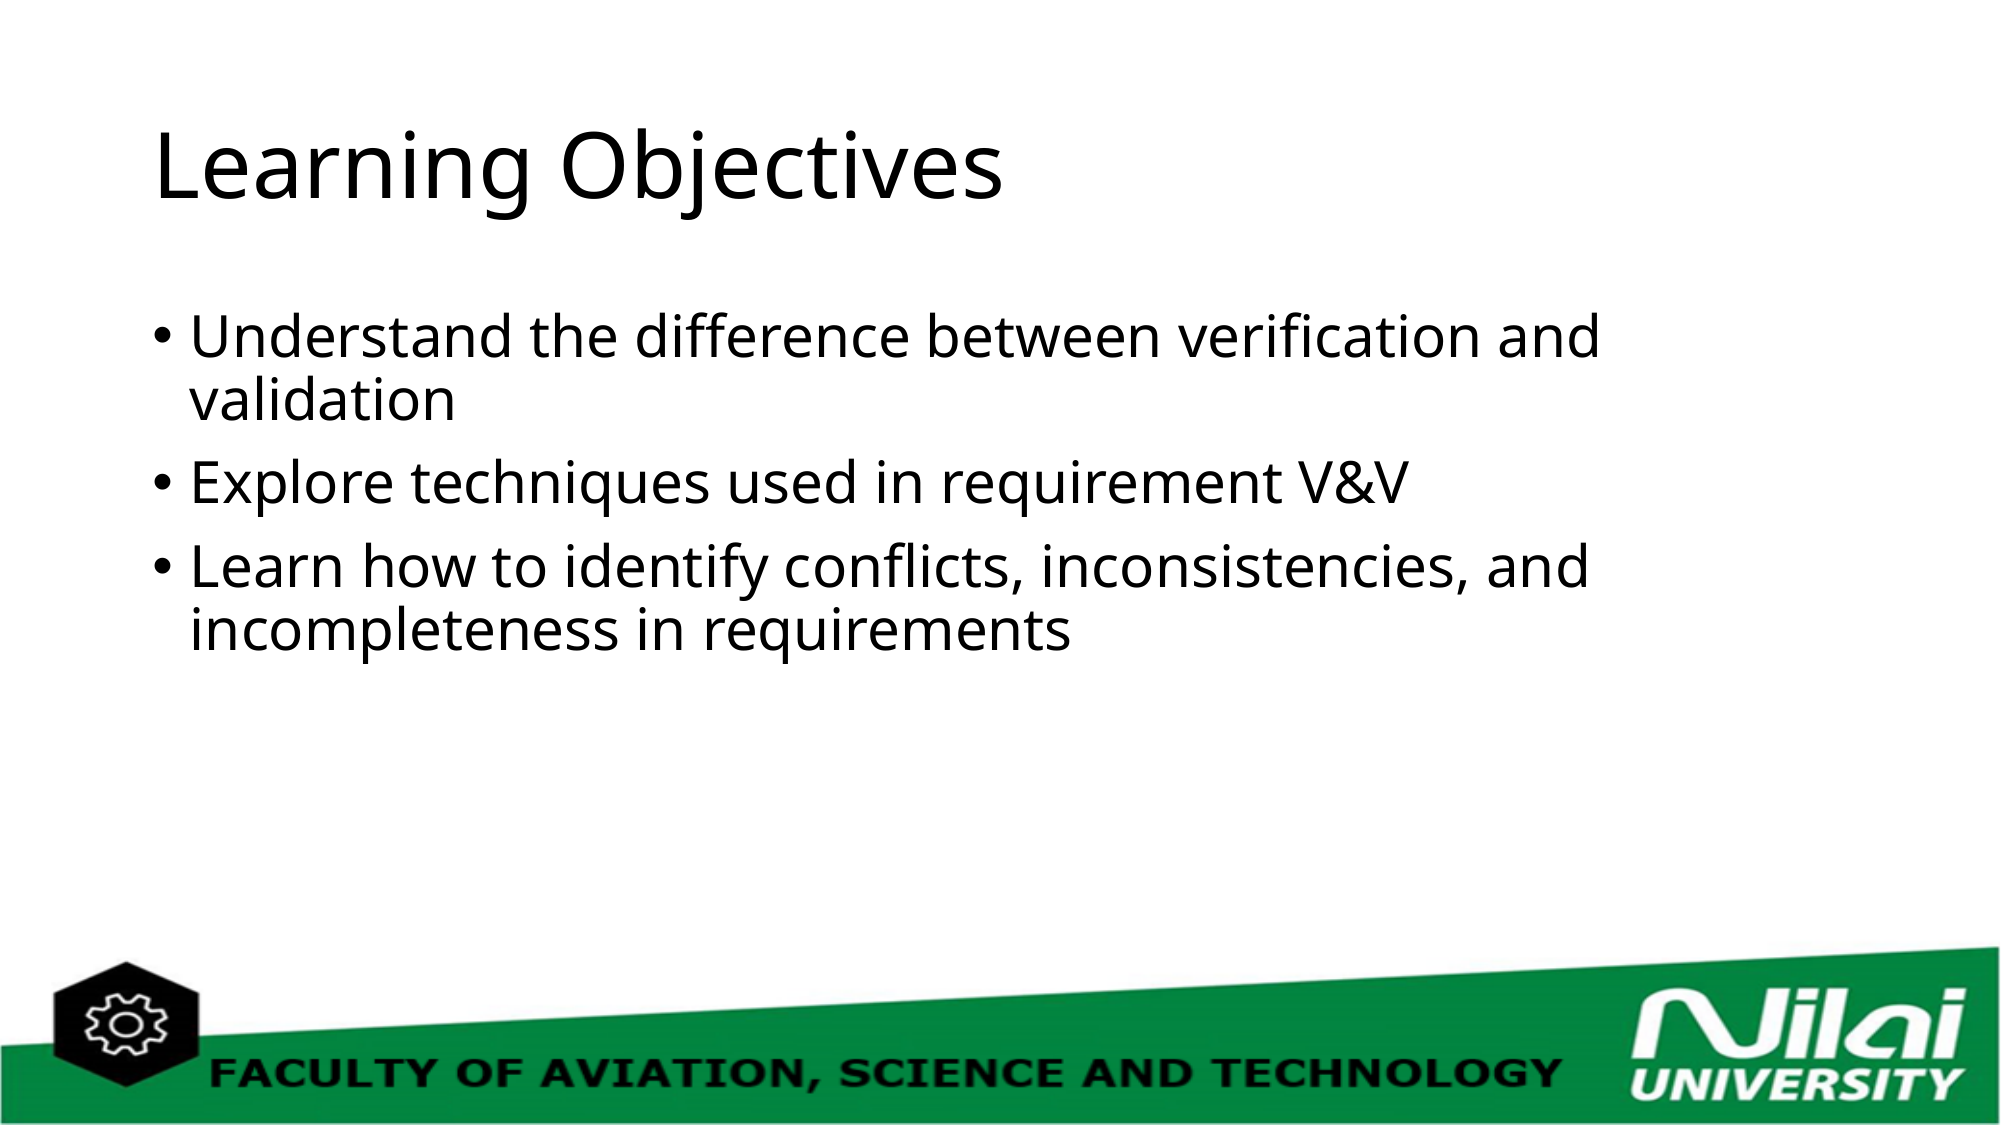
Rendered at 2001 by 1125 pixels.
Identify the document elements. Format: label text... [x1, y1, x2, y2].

picture [0, 0, 2001, 1125]
title Learning Objectives [137, 59, 1863, 278]
list Understand the difference between verification and validation Explore techniques used in requirement V&V Learn how to identify conflicts, inconsistencies, and incompleteness in requirements [137, 299, 1863, 1014]
